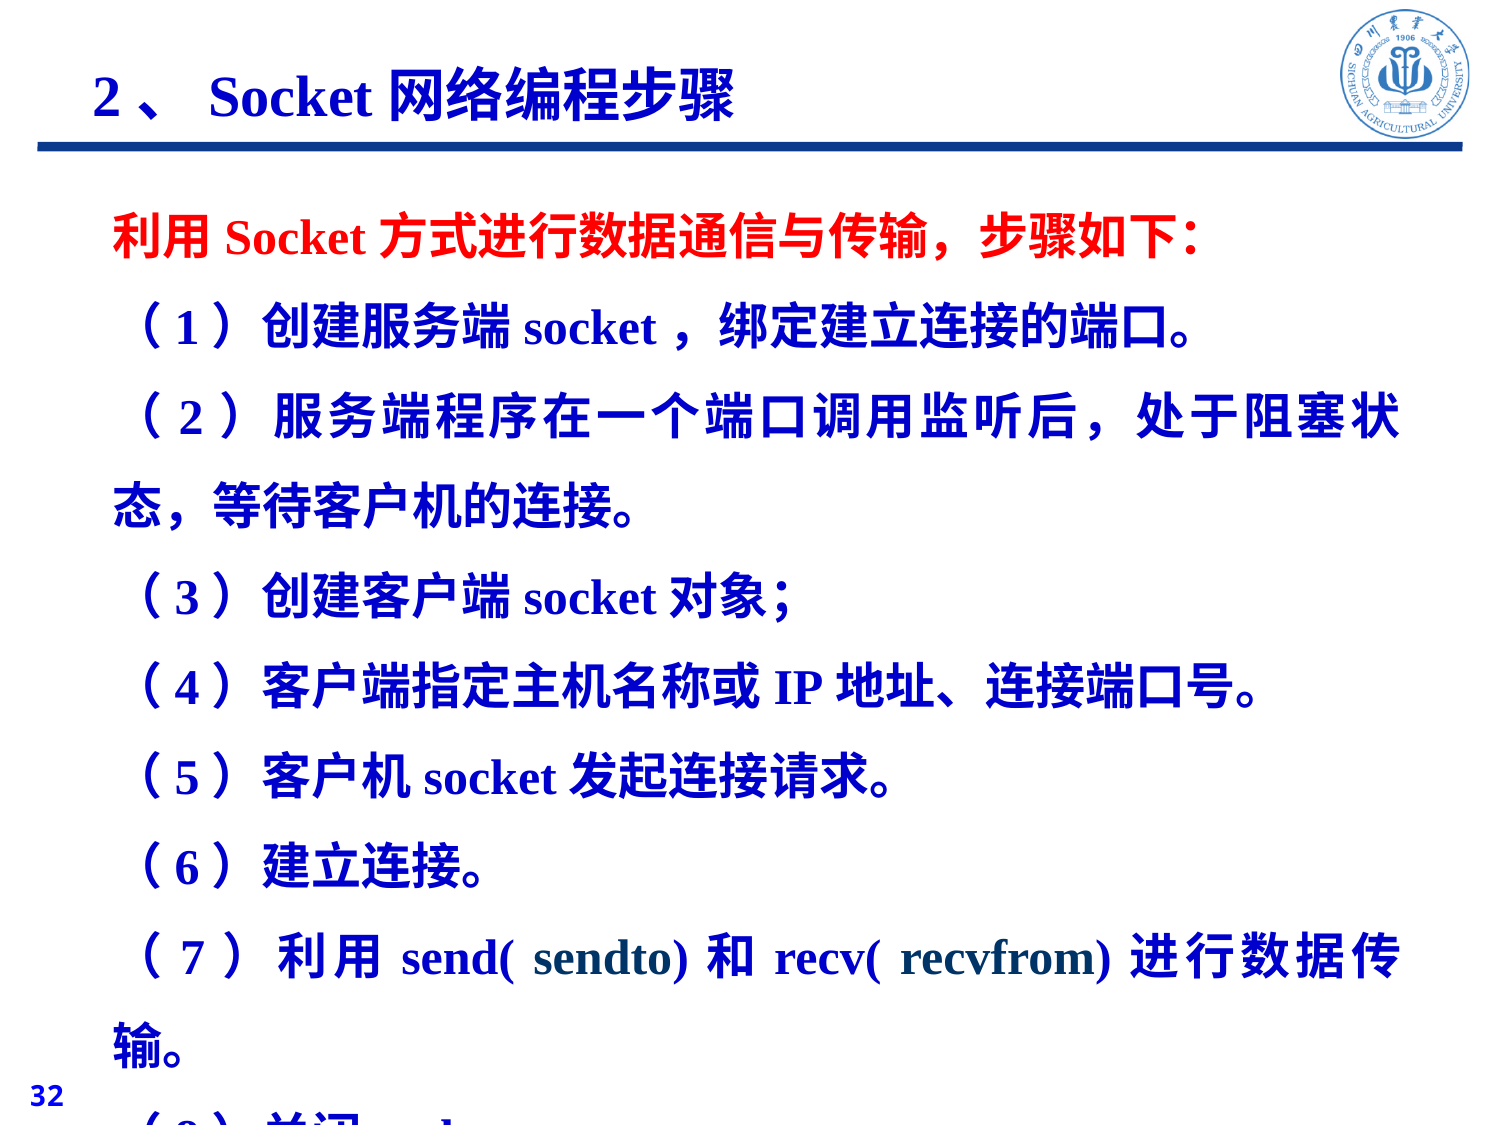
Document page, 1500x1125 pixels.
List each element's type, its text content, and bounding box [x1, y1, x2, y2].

text_box 利用Socket方式进行数据通信与传输，步骤如下： （1）创建服务端socket，绑定建立连接的端口。 （2）服务端程序在一个端口调用监听后，处于阻塞状态，等待客户机的连接。 （3）创建客户端socket对象； （4）客户端指定主机名称或IP地址、连接端口号。 （5）客户机socket发起连接请求。 （6）建立连接。 （7）利用send( sendto)和recv( recvfrom)进行数据传输。 （8）关闭socket。 [97, 167, 1417, 1125]
text_box 2、Socket网络编程步骤 [78, 47, 1028, 140]
